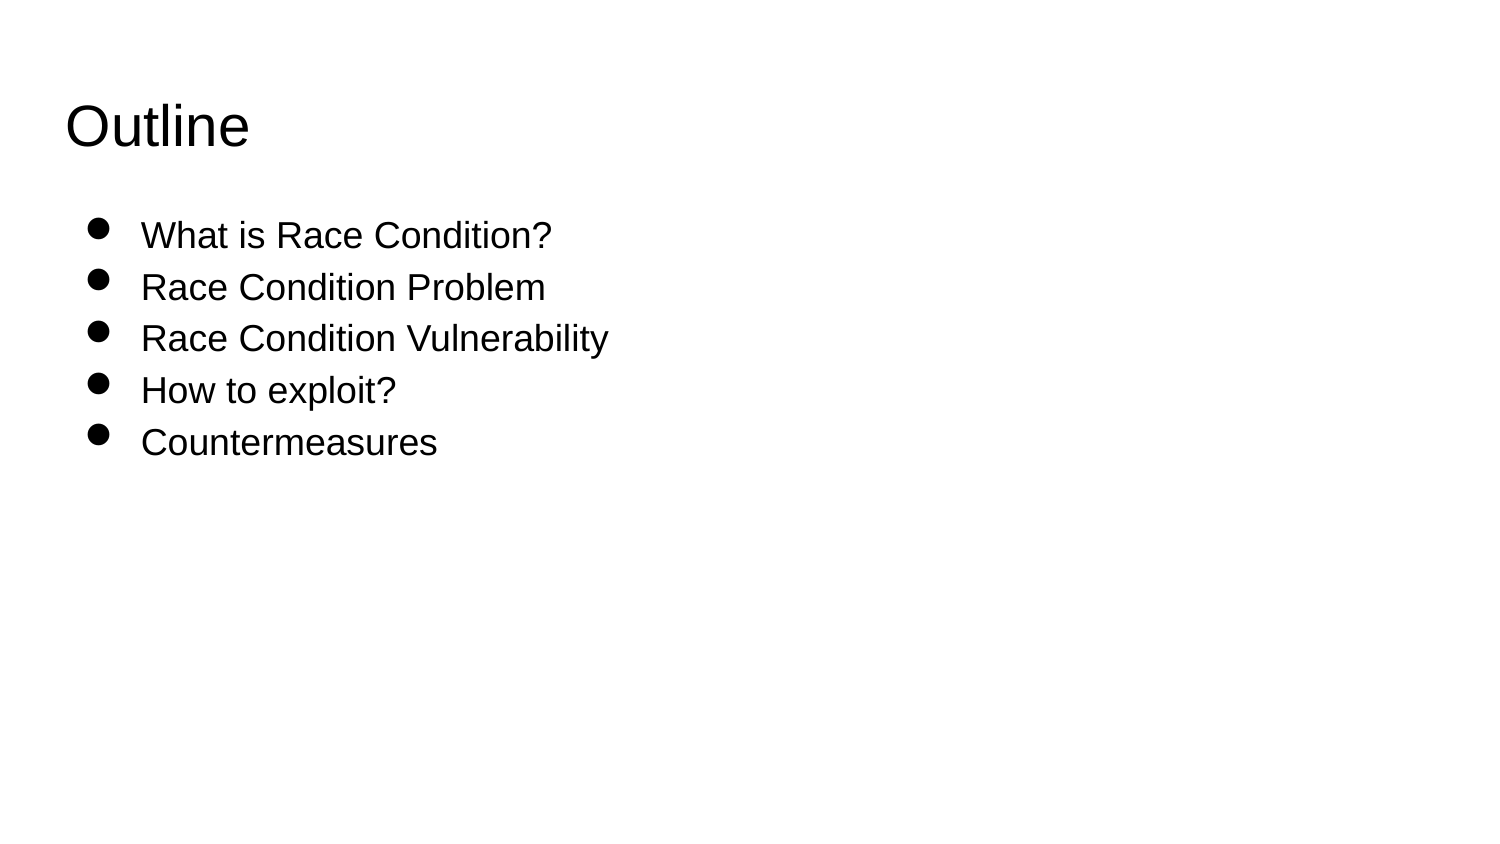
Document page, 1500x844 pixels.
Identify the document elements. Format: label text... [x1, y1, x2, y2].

text_box What is Race Condition? Race Condition Problem Race Condition Vulnerability How to exploit? Countermeasures [51, 189, 1449, 750]
text_box Outline [51, 72, 1449, 167]
